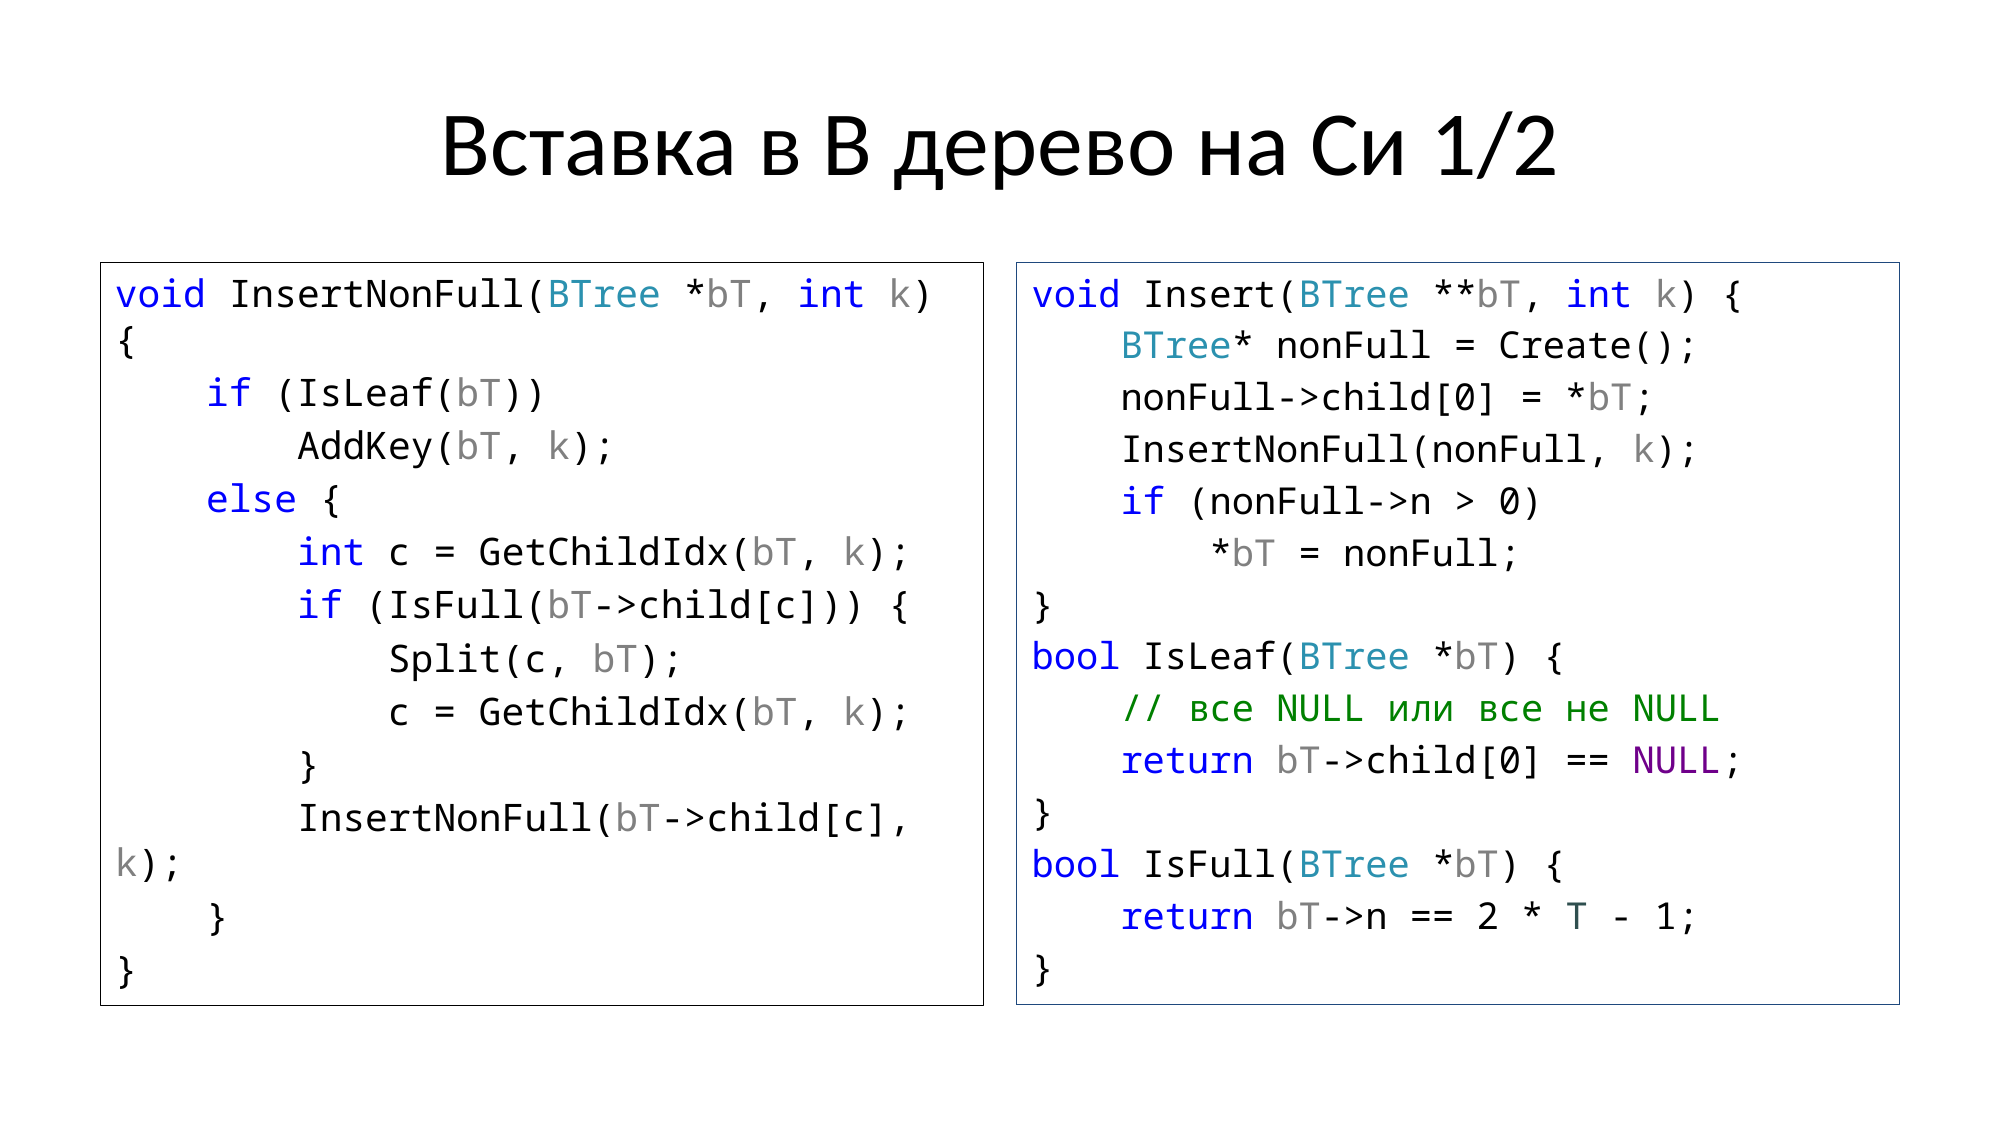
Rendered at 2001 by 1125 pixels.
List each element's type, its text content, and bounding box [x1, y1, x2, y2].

list void InsertNonFull(BTree *bT, int k) { if (IsLeaf(bT)) AddKey(bT, k); else { int c = GetChildIdx(bT, k); if (IsFull(bT->child[c])) { Split(c, bT); c = GetChildIdx(bT, k); } InsertNonFull(bT->child[c], k); } } [99, 262, 984, 1005]
title Вставка в В дерево на Си 1/2 [99, 45, 1900, 233]
list void Insert(BTree **bT, int k) { BTree* nonFull = Create(); nonFull->child[0] = *bT; InsertNonFull(nonFull, k); if (nonFull->n > 0) *bT = nonFull; } bool IsLeaf(BTree *bT) { // все NULL или все не NULL return bT->child[0] == NULL; } bool IsFull(BTree *bT) { return bT->n == 2 * T - 1; } [1016, 262, 1900, 1005]
